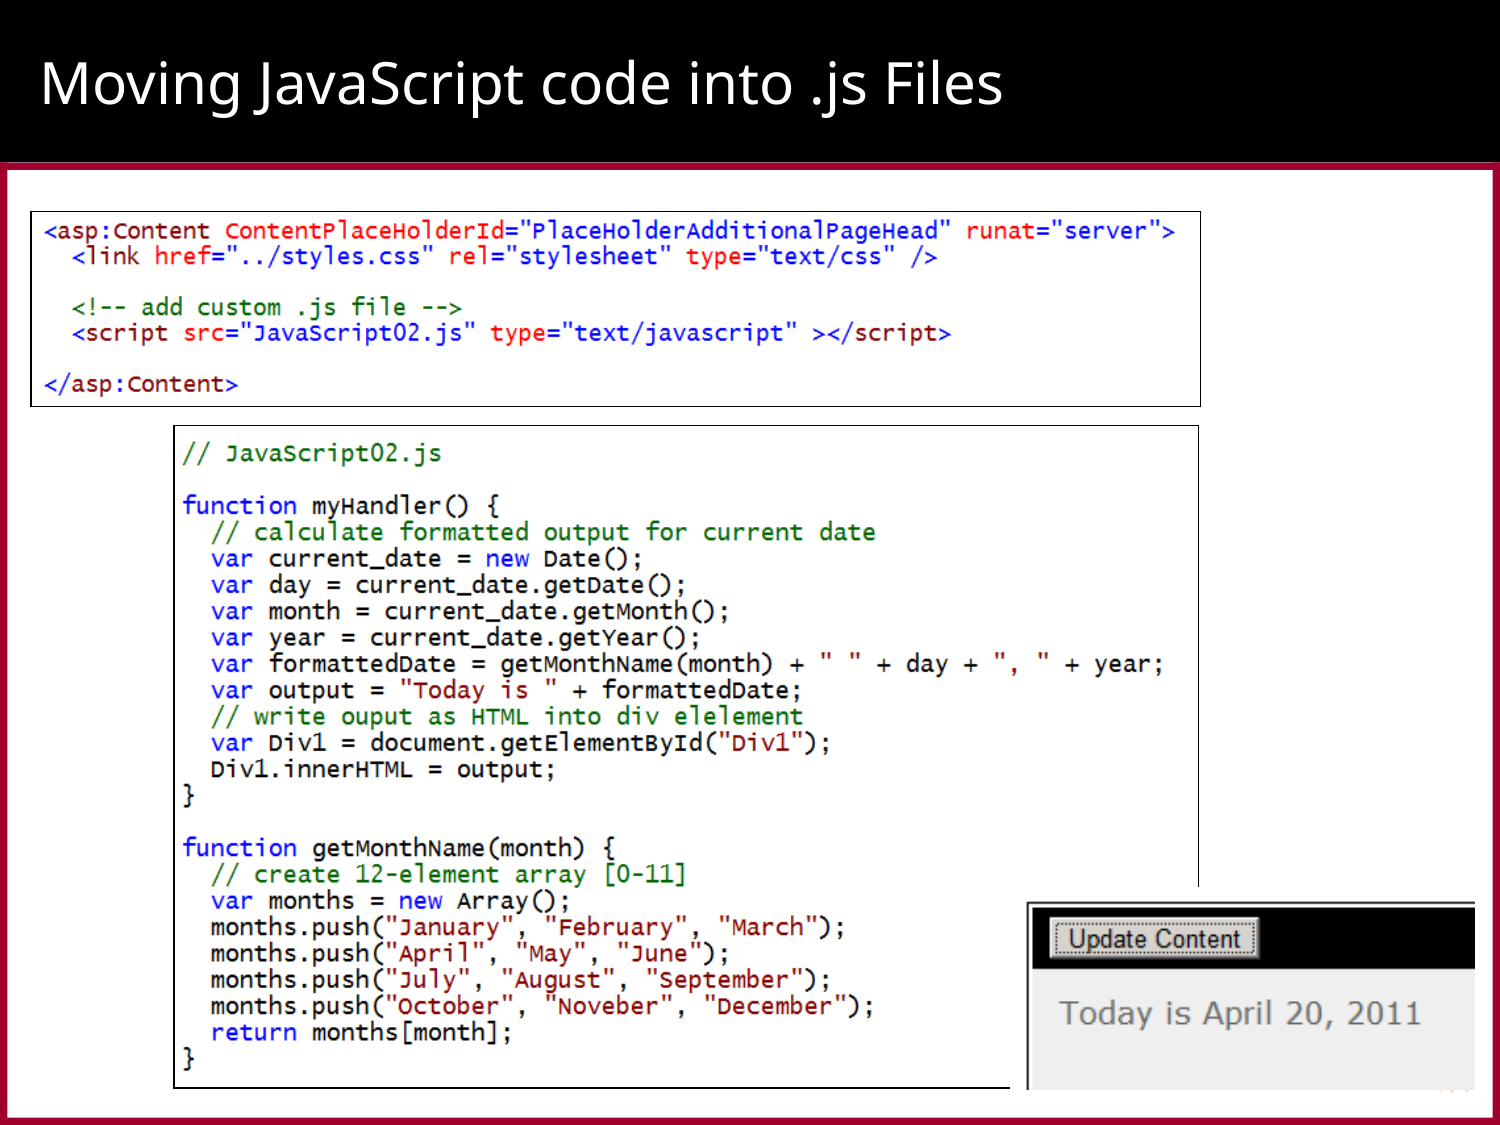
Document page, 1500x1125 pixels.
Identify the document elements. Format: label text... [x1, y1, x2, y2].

picture [31, 212, 1201, 406]
picture [174, 425, 1476, 1091]
title Moving JavaScript code into .js Files [24, 12, 1438, 150]
